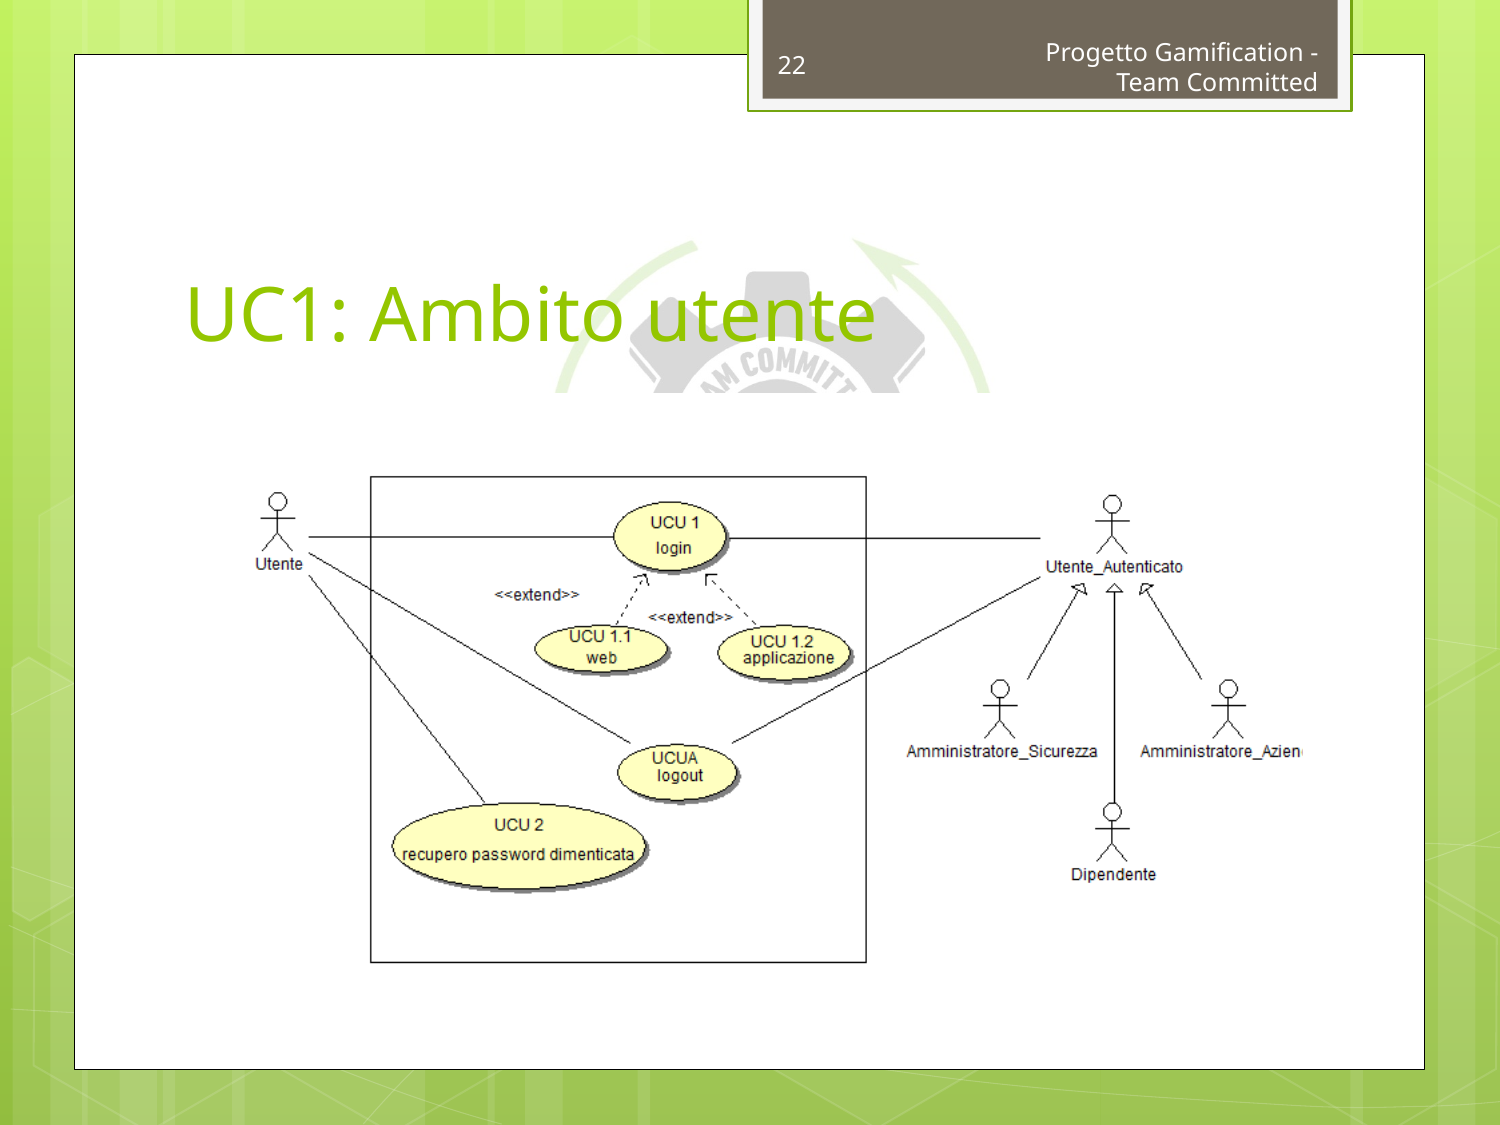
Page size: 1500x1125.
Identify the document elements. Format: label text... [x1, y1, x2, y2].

slide_number 22 [762, 36, 982, 97]
slide_number Progetto Gamification - Team Committed [983, 36, 1334, 97]
picture [450, 207, 1070, 392]
title UC1: Ambito utente [169, 176, 1322, 364]
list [239, 392, 1303, 978]
